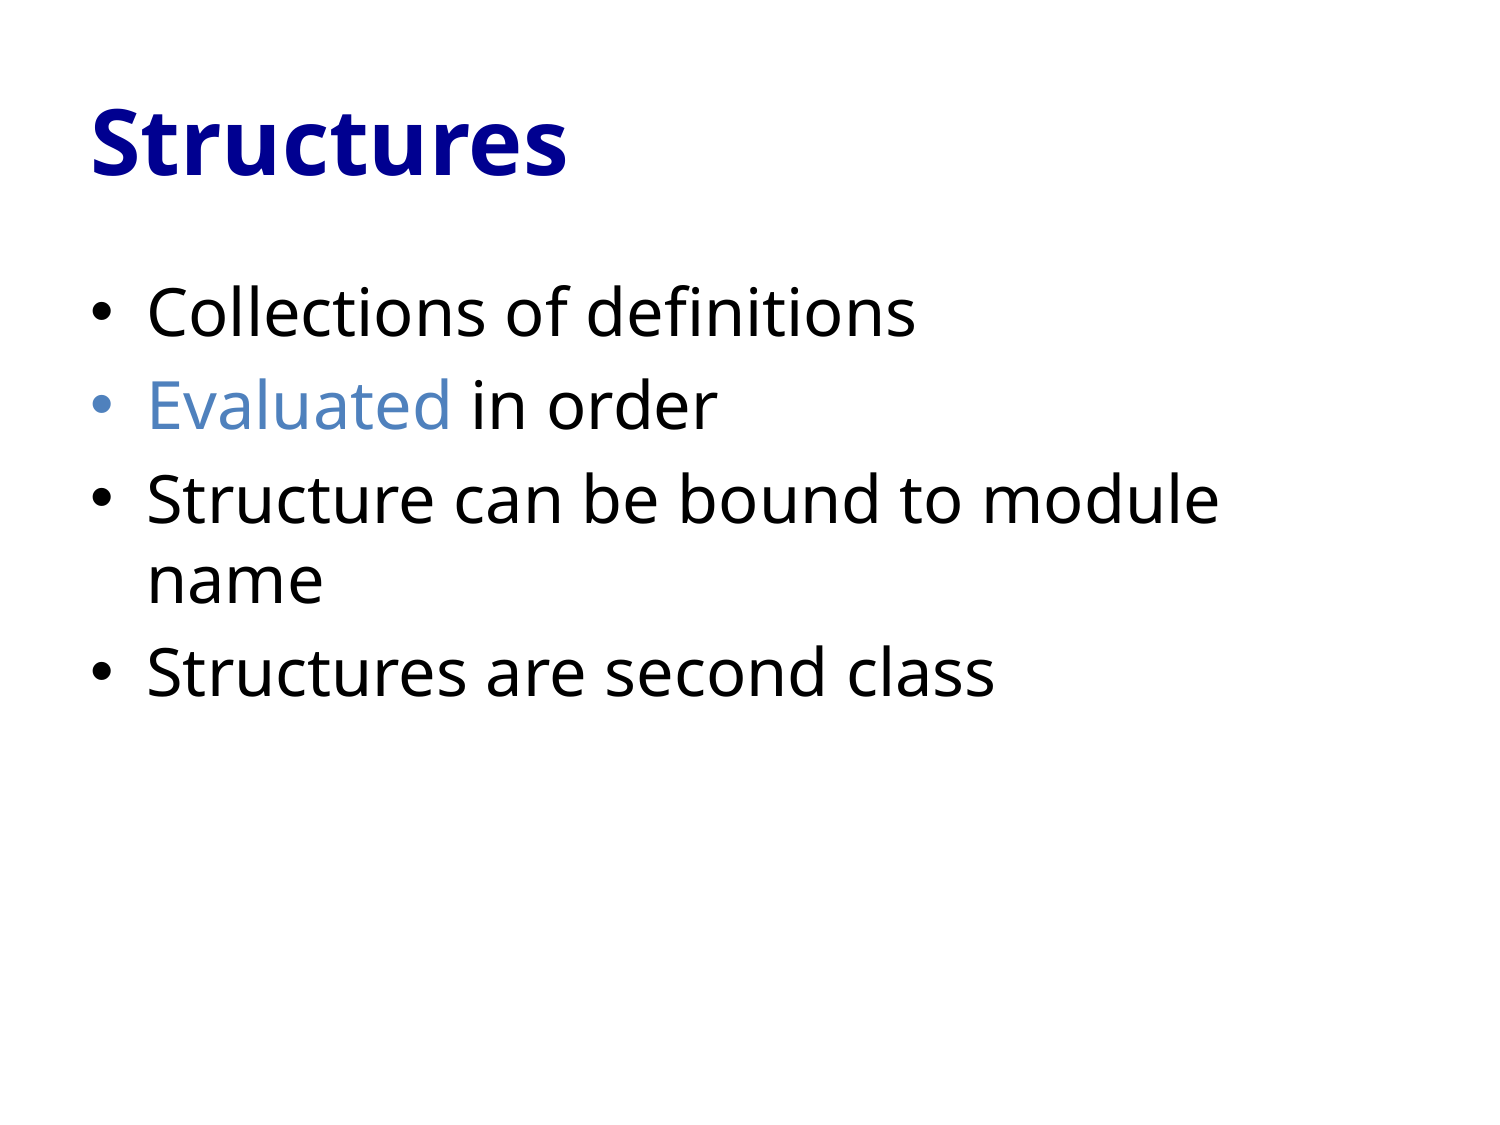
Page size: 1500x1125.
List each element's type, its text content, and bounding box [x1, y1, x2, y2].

title Structures [75, 45, 1425, 233]
list Collections of definitions Evaluated in order Structure can be bound to module name Structures are second class [75, 262, 1425, 1005]
